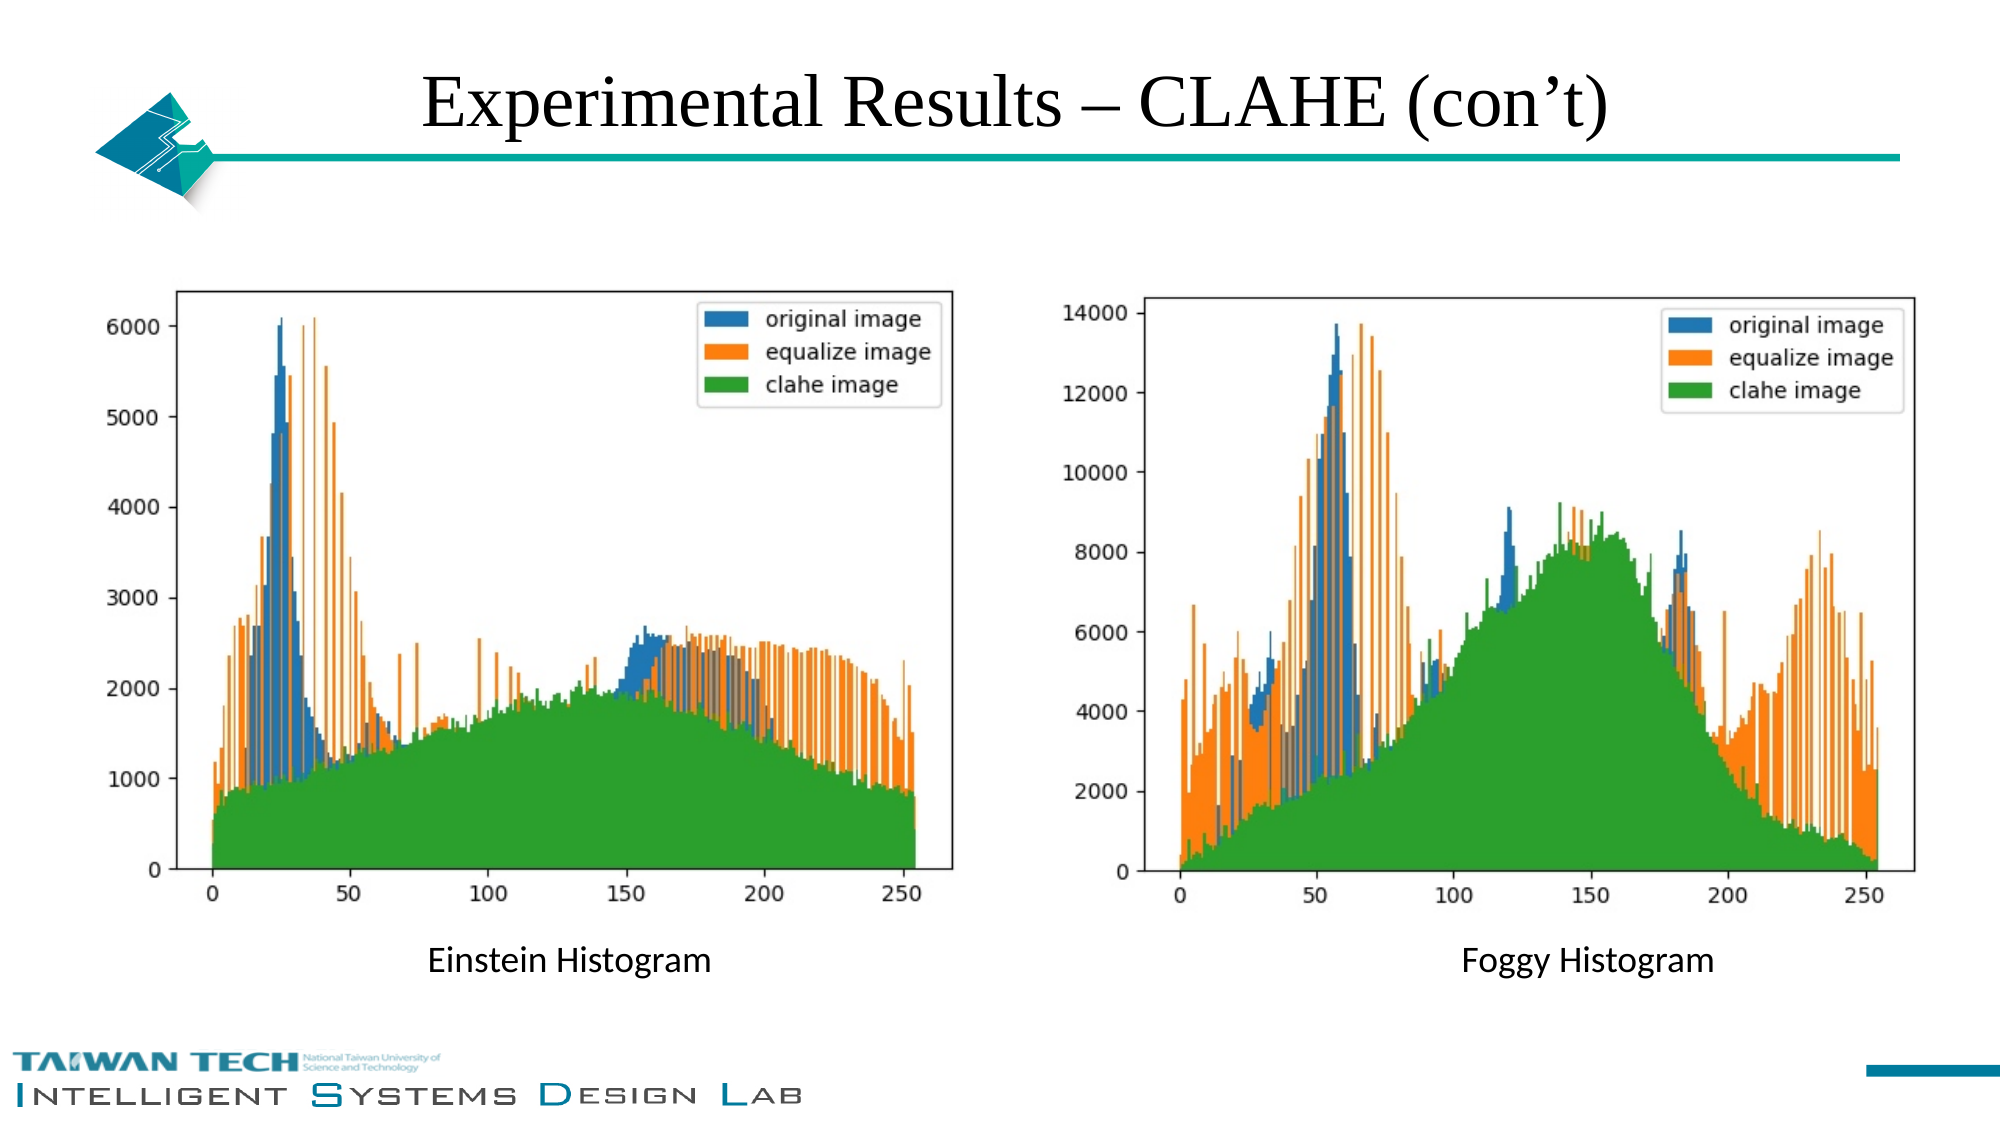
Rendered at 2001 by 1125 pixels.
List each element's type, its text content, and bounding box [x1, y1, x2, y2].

picture [1048, 254, 1970, 928]
picture [533, 1075, 820, 1112]
picture [89, 87, 246, 222]
picture [9, 1046, 445, 1078]
picture [9, 1081, 524, 1110]
text_box Einstein Histogram [412, 935, 728, 988]
title Experimental Results – CLAHE (con’t) [259, 42, 1772, 150]
text_box Foggy Histogram [1446, 936, 1731, 988]
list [70, 241, 1016, 928]
